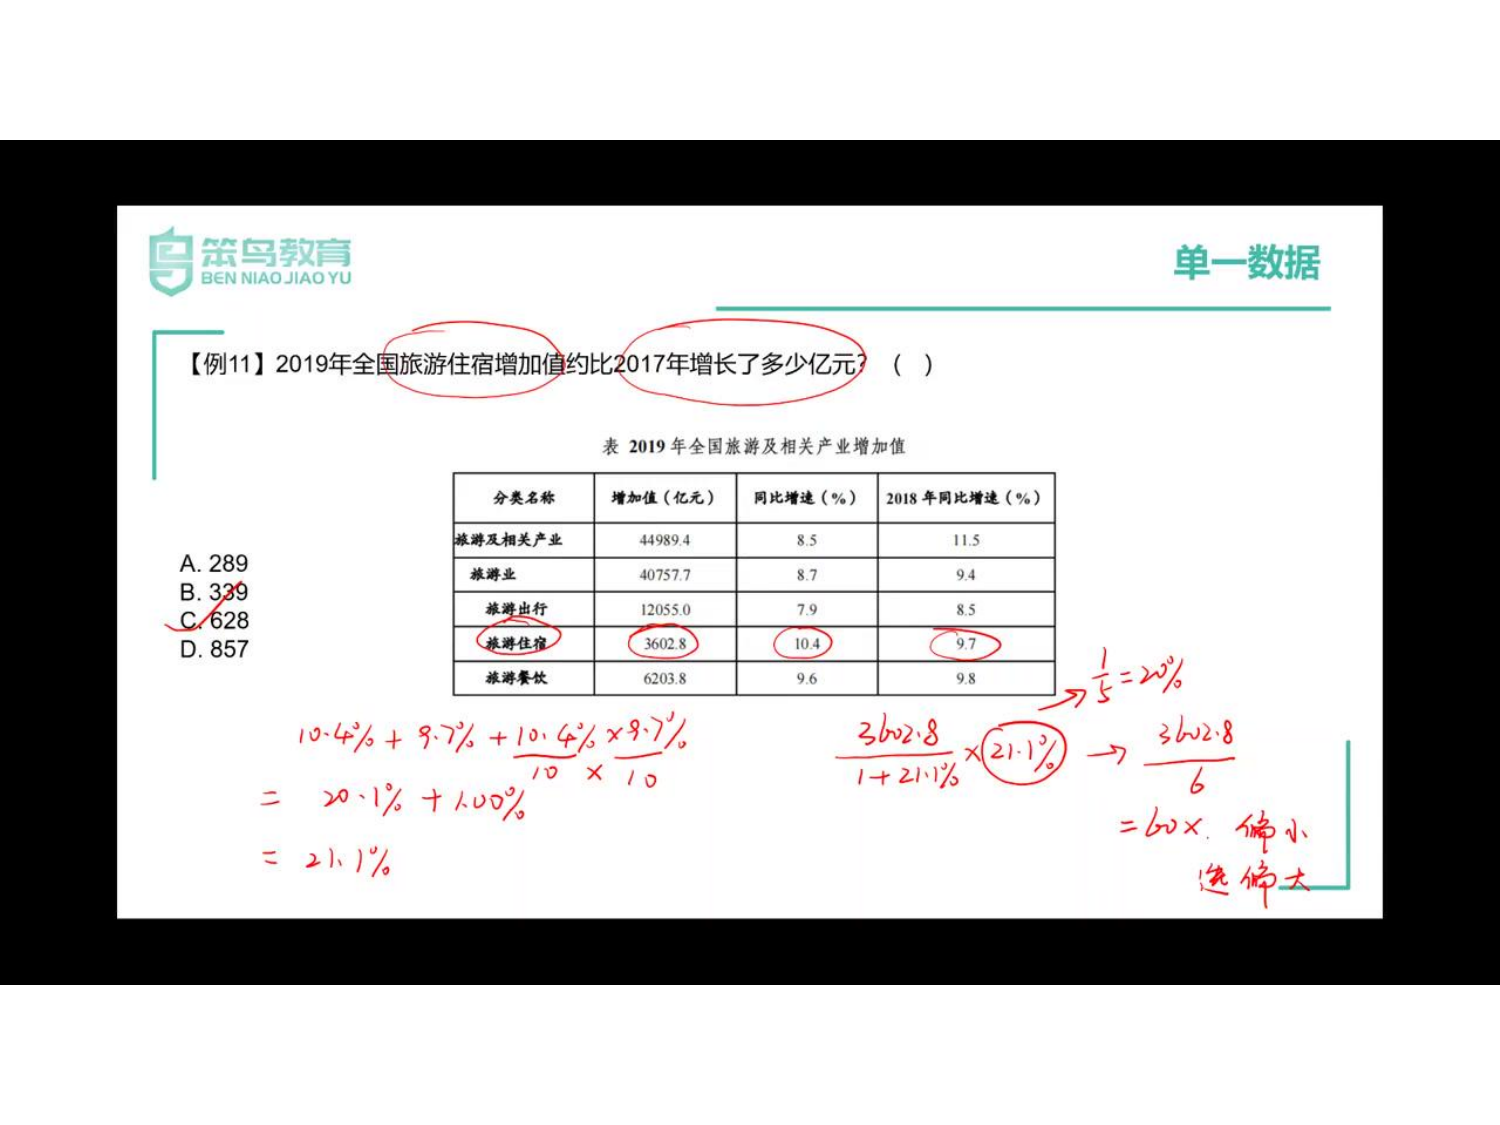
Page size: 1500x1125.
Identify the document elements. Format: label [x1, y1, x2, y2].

picture [0, 140, 1500, 985]
